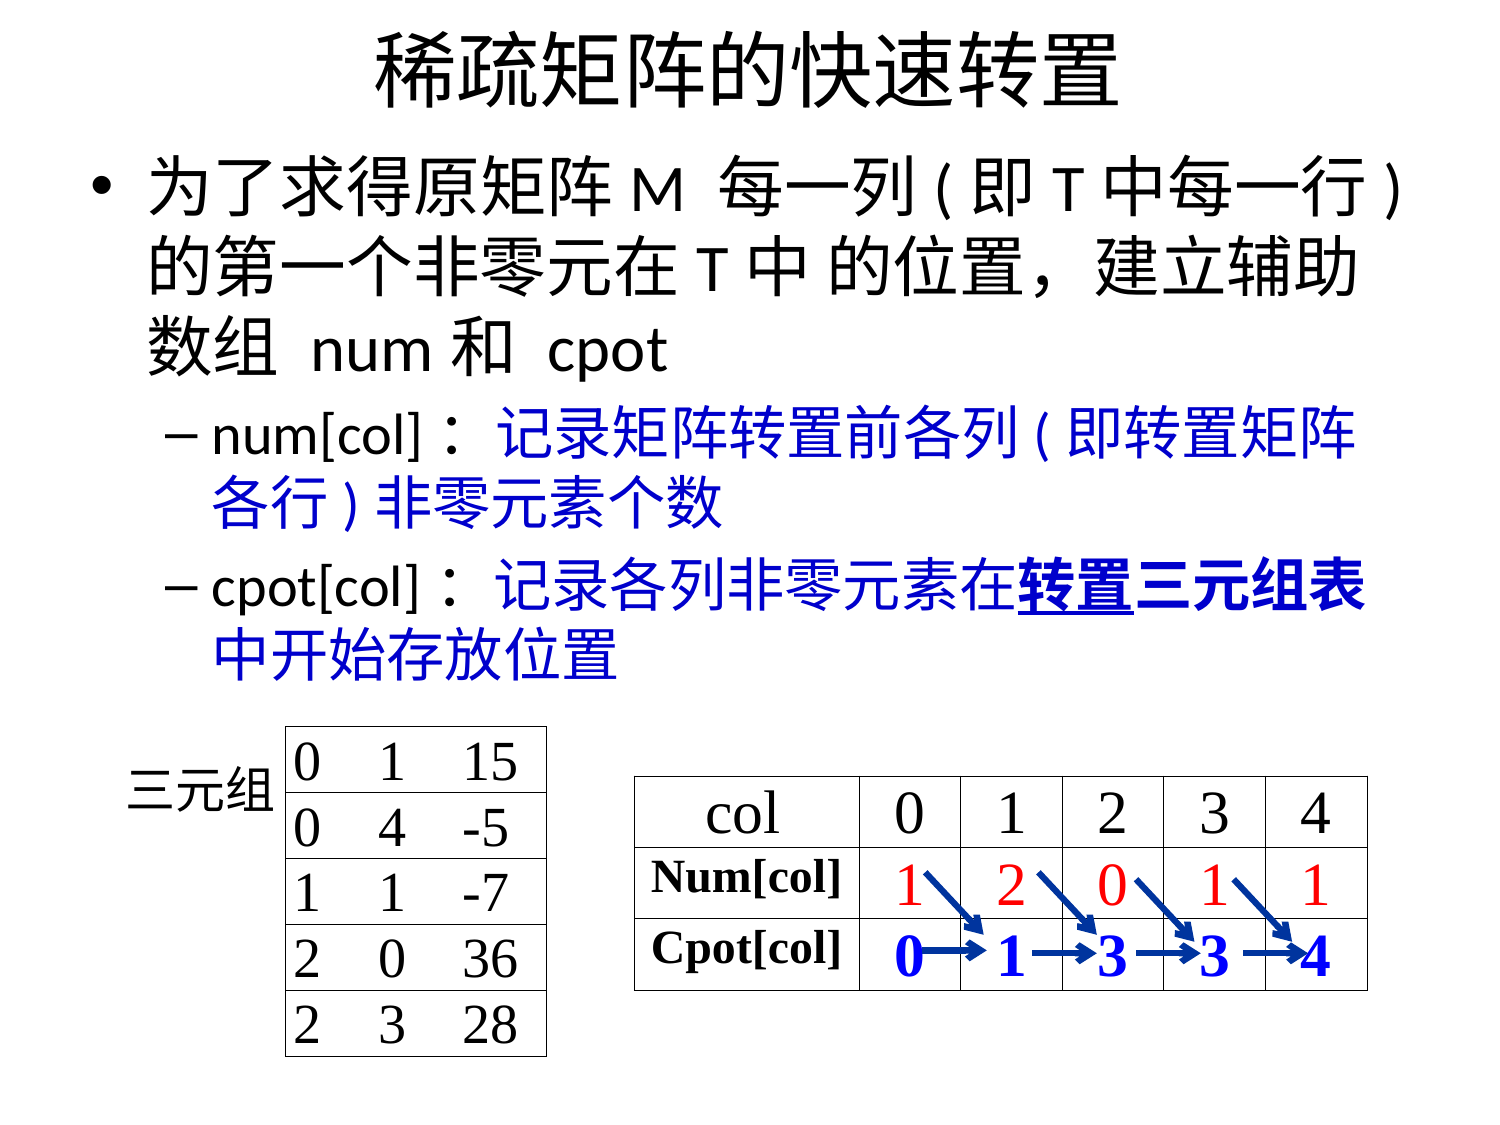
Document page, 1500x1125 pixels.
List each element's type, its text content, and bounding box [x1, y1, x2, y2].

text_box 三元组 [111, 751, 279, 827]
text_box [925, 871, 984, 935]
list 为了求得原矩阵M 每一列(即T中每一行)的第一个非零元在T中 的位置，建立辅助数组 num和 cpot num[col]：记录矩阵转置前各列(即转置矩阵各行)非零元素个数 cpot[col]：记录各列非零元素在转置三元组表中开始存放位置 [75, 137, 1425, 1125]
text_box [1038, 871, 1098, 935]
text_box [284, 726, 551, 1081]
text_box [633, 775, 1376, 1018]
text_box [1135, 878, 1195, 942]
title 稀疏矩阵的快速转置 [73, 0, 1424, 138]
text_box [1233, 878, 1293, 942]
